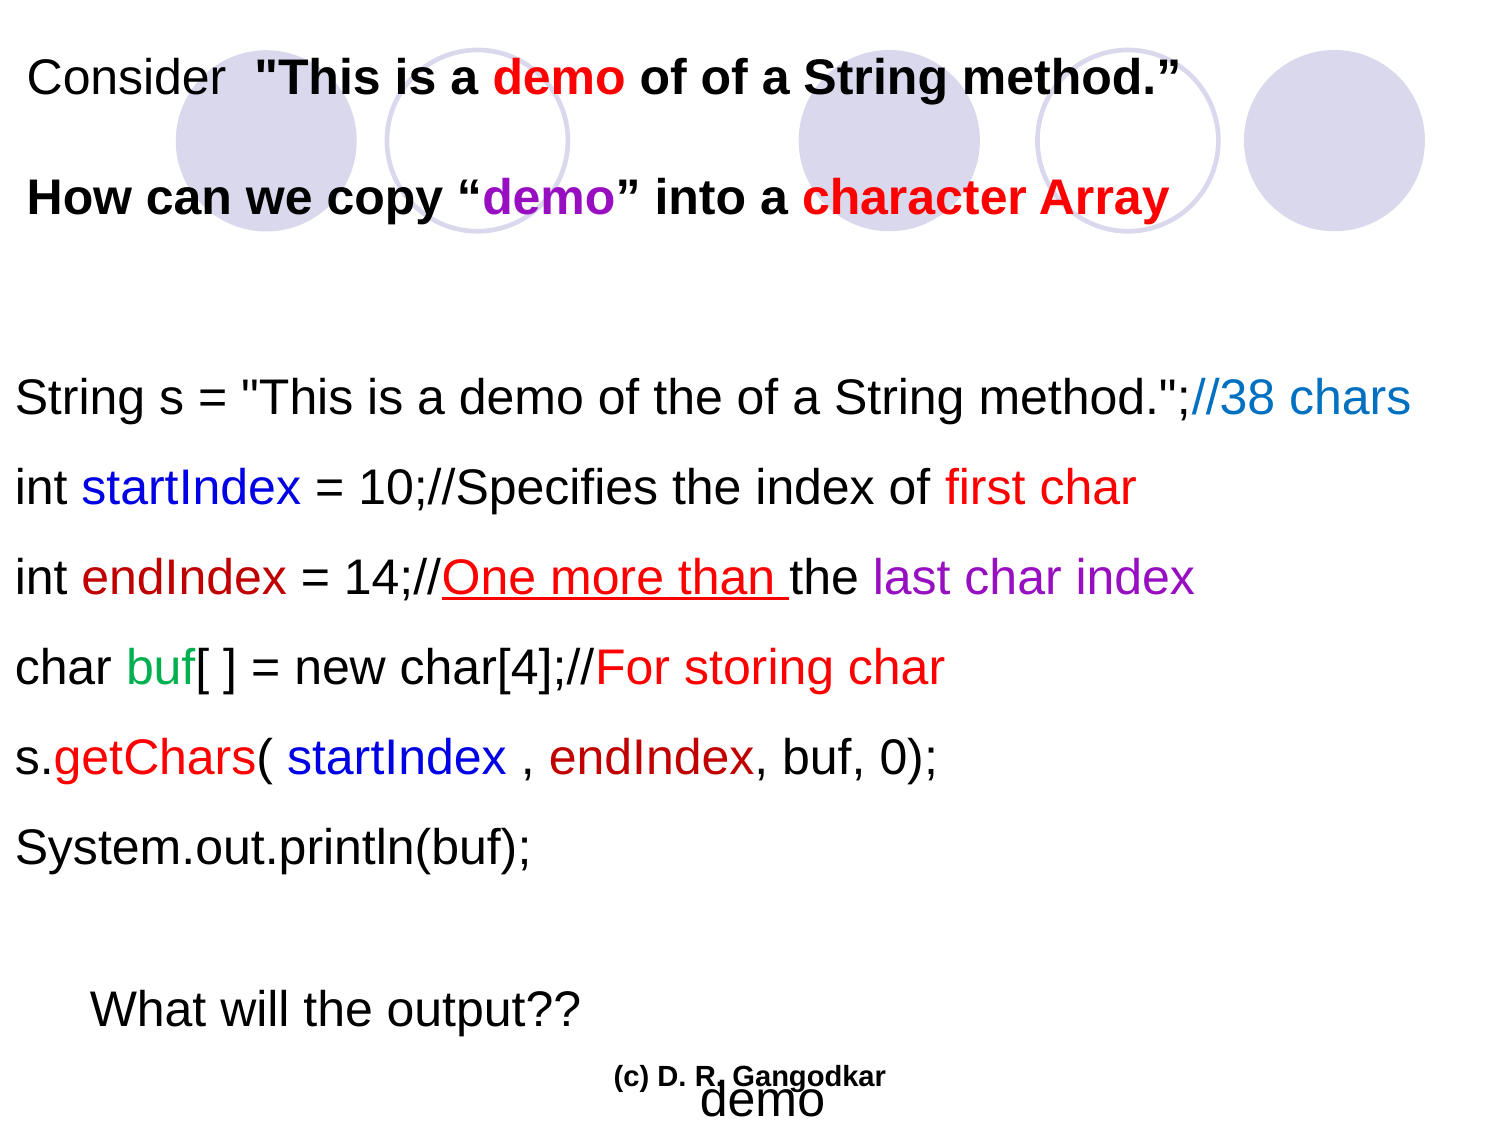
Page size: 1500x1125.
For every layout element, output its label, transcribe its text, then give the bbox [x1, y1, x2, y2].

text_box String s = "This is a demo of the of a String method.";//38 chars int startIndex = 10;//Specifies the index of first char int endIndex = 14;//One more than the last char index char buf[ ] = new char[4];//For storing char s.getChars( startIndex , endIndex, buf, 0); System.out.println(buf); [0, 326, 1488, 882]
text_box What will the output?? demo [75, 939, 1450, 1125]
footer (c) D. R. Gangodkar [512, 1049, 988, 1088]
text_box Consider "This is a demo of of a String method.” How can we copy “demo” into a character Array [11, 37, 1197, 233]
